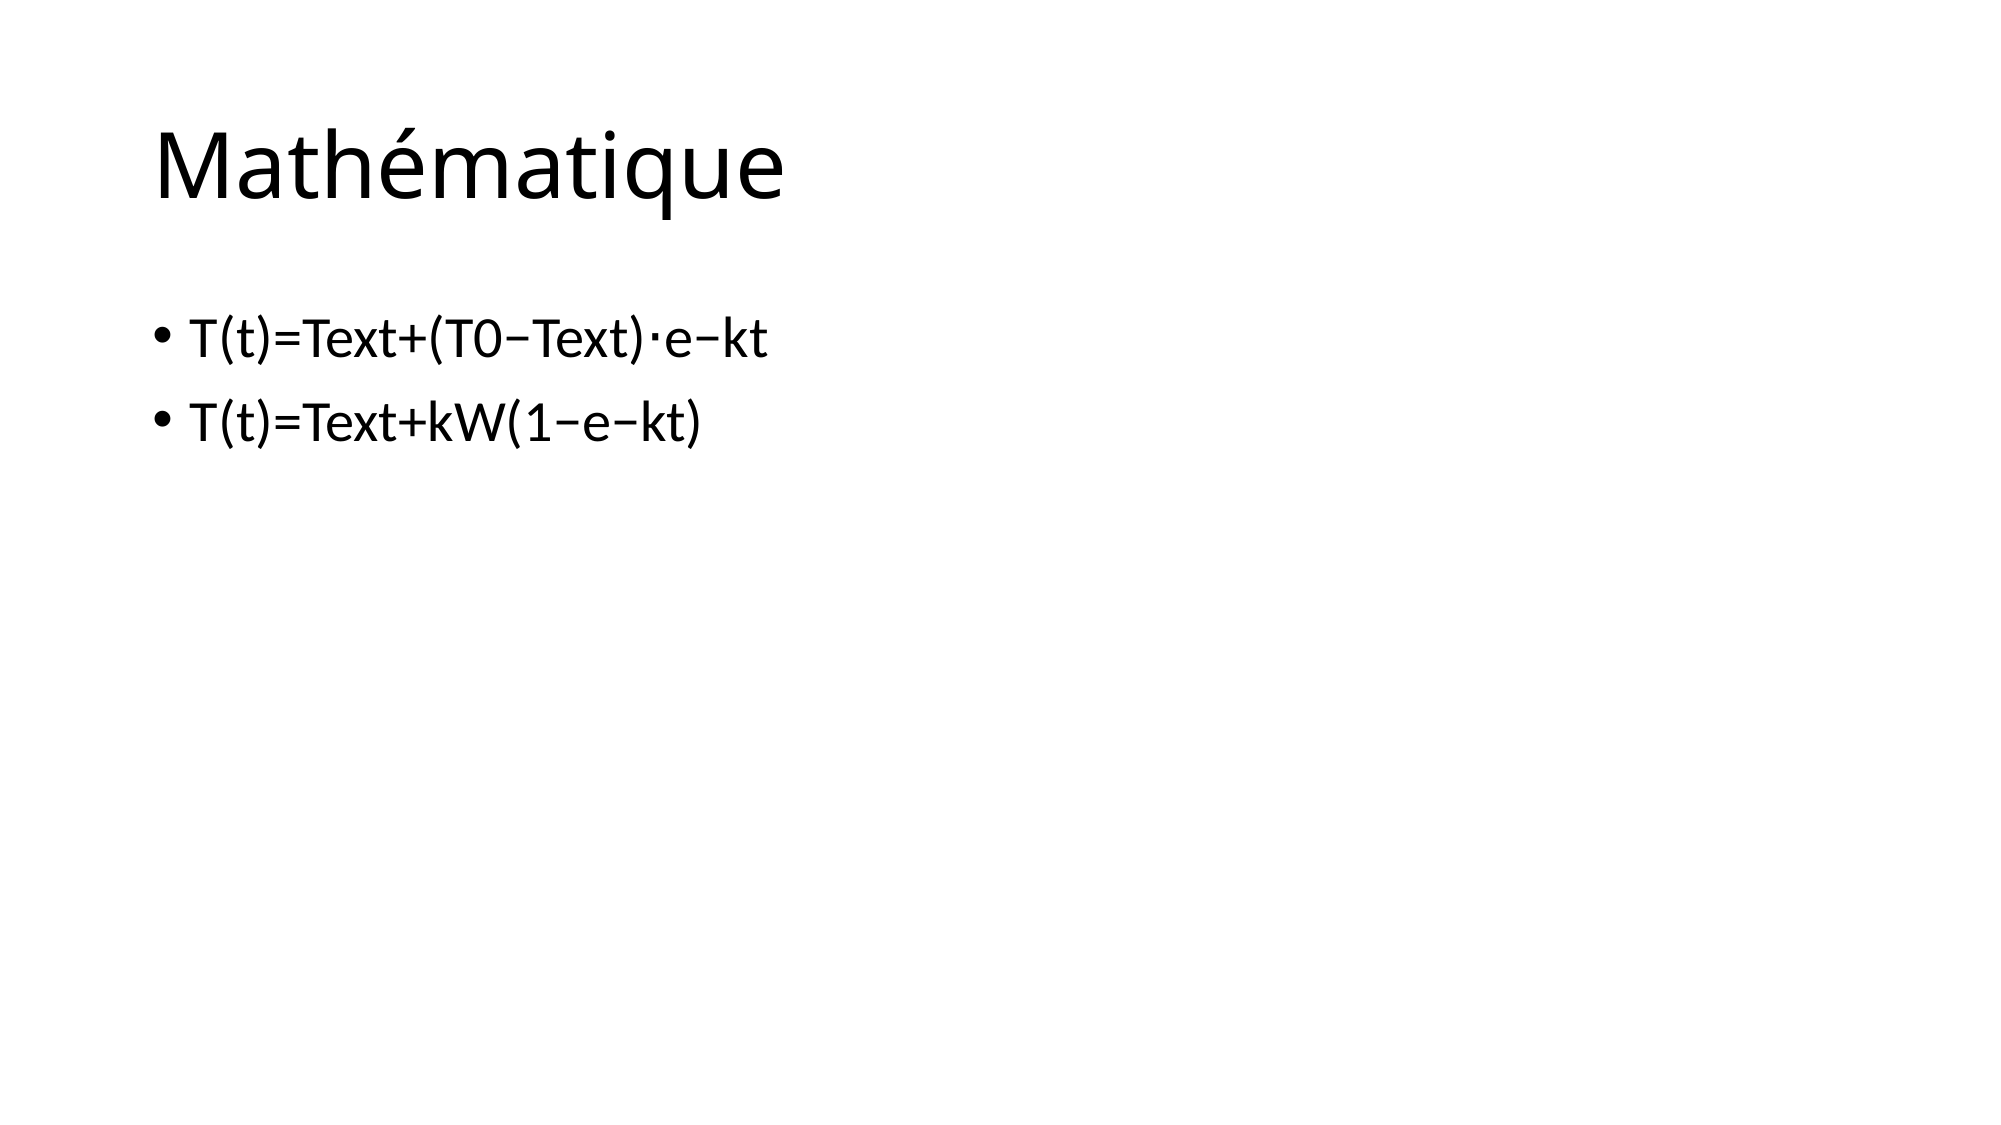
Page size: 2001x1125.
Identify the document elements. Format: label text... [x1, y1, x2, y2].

list T(t)=Text​+(T0​−Text​)⋅e−kt T(t)=Text​+kW​(1−e−kt) [137, 299, 1863, 1014]
title Mathématique [137, 59, 1863, 278]
